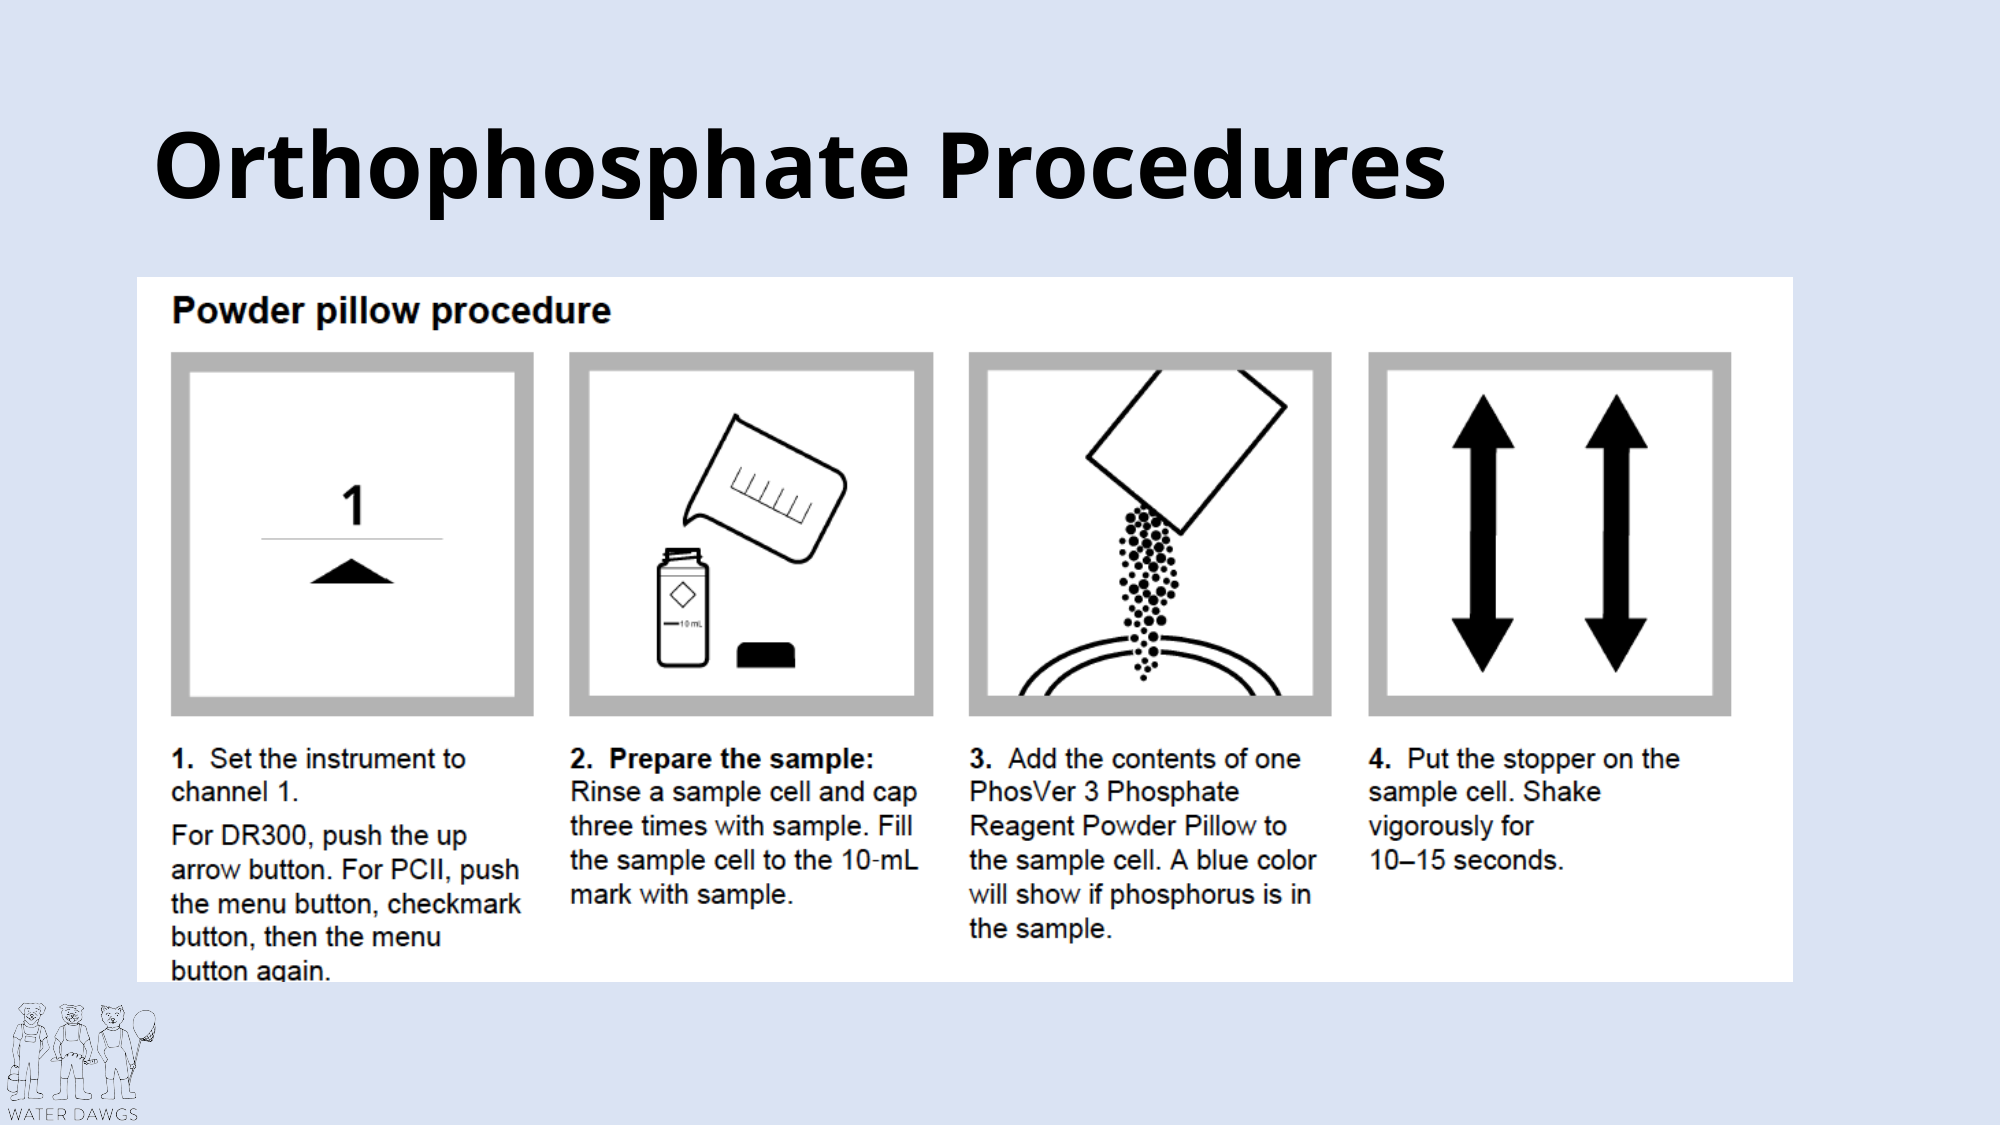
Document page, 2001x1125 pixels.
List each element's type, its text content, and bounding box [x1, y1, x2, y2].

picture [0, 277, 1793, 1125]
title Orthophosphate Procedures [137, 59, 1863, 278]
